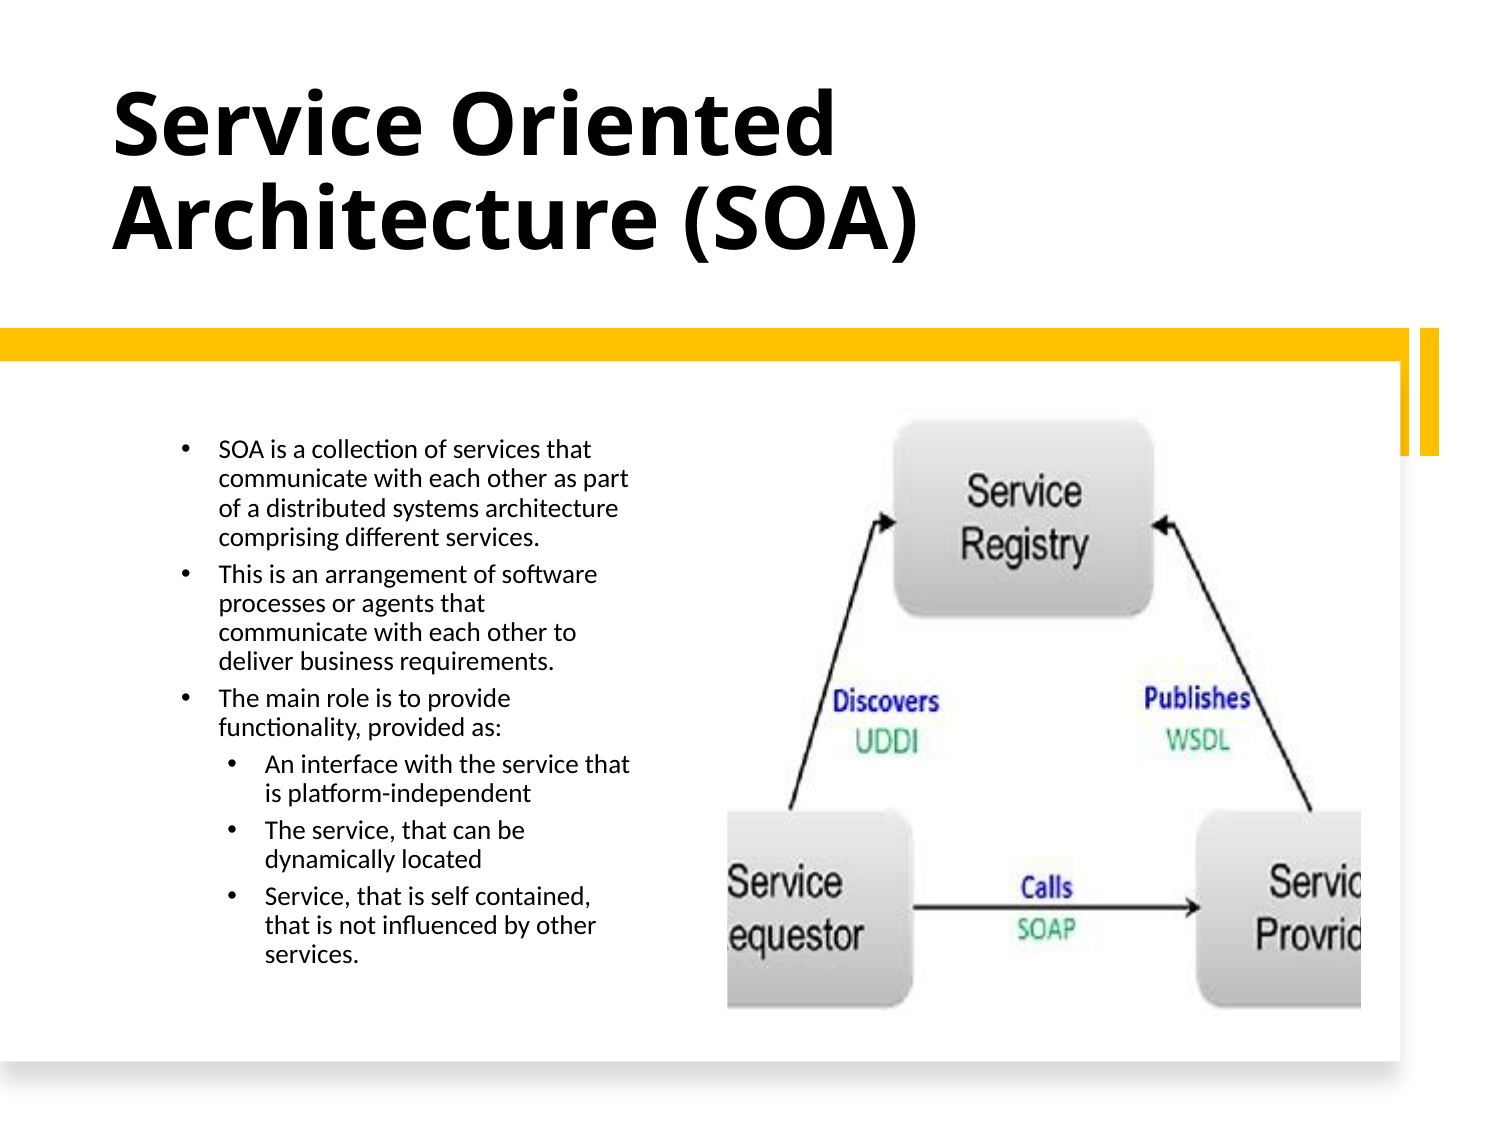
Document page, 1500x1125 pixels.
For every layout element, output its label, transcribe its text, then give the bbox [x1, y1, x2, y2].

text_box [0, 0, 1500, 1125]
picture [727, 407, 1361, 1017]
title Service Oriented Architecture (SOA) [97, 63, 1337, 277]
text_box [0, 327, 1410, 394]
text_box [1419, 327, 1440, 457]
text_box [0, 360, 1401, 1062]
list SOA is a collection of services that communicate with each other as part of a distributed systems architecture comprising different services. This is an arrangement of software processes or agents that communicate with each other to deliver business requirements. The main role is to provide functionality, provided as: An interface with the service that is platform-independent The service, that can be dynamically located Service, that is self contained, that is not influenced by other services. [97, 426, 655, 1024]
